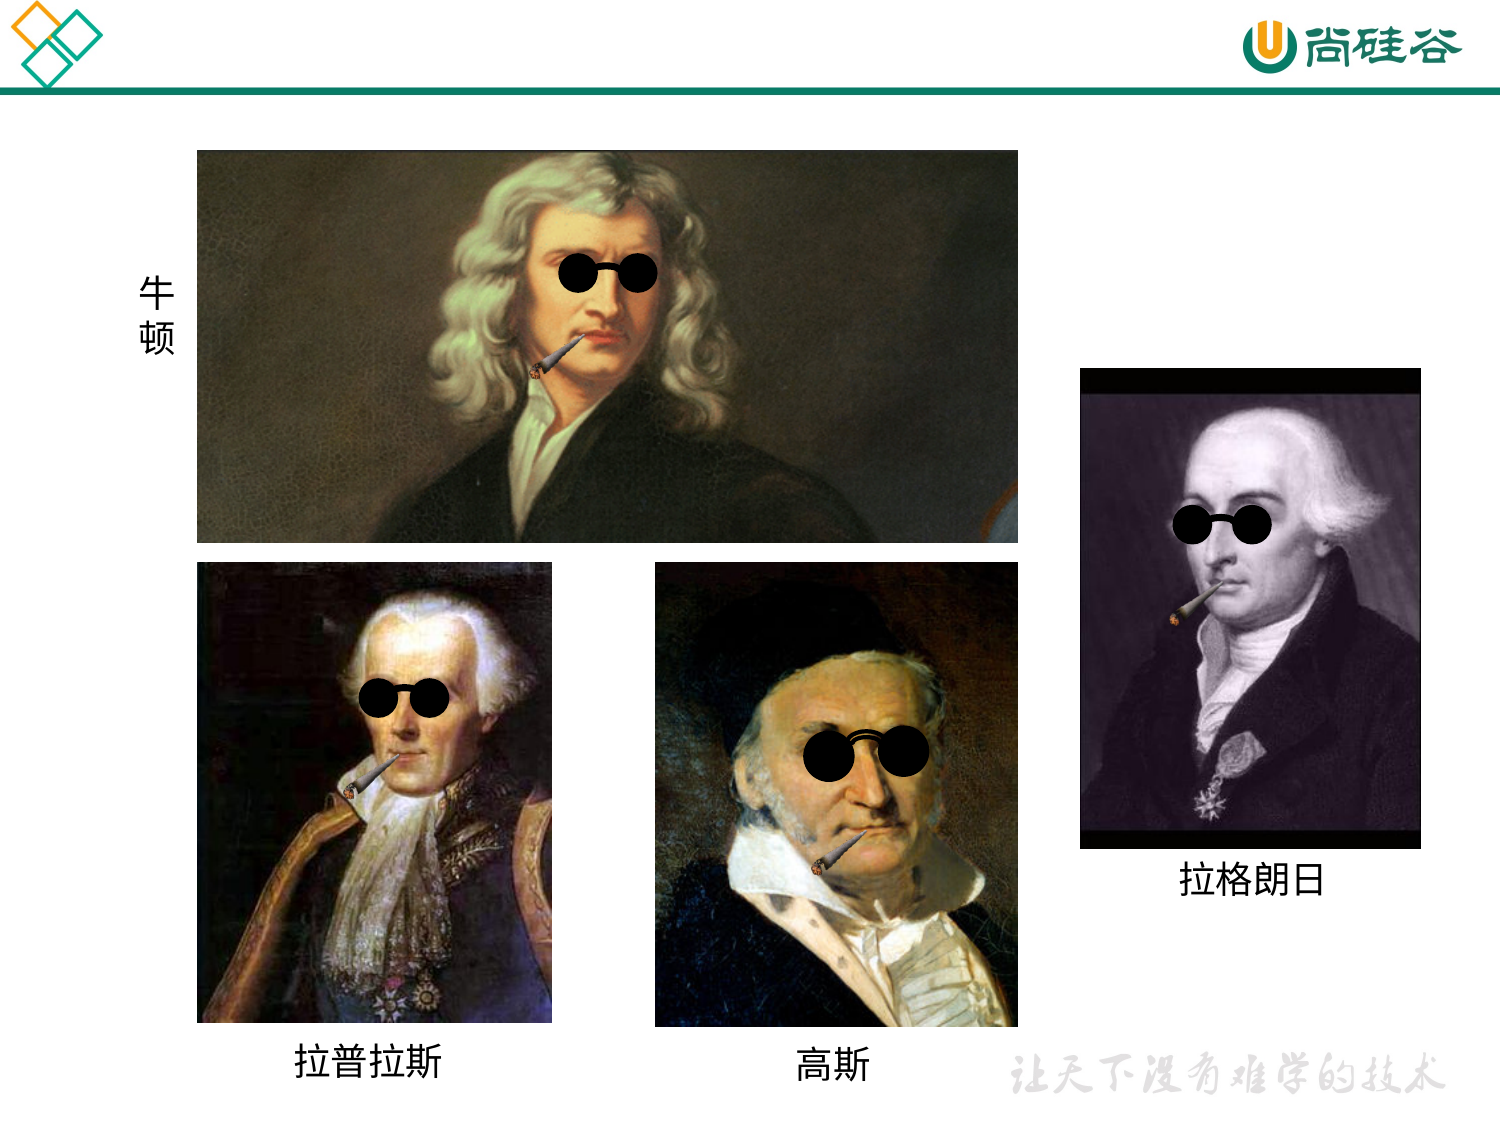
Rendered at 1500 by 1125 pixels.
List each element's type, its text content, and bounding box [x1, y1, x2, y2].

picture [0, 0, 1500, 1125]
text_box 拉格朗日 [1163, 858, 1367, 908]
text_box 牛顿 [123, 262, 183, 368]
text_box 高斯 [780, 1035, 915, 1094]
text_box 拉普拉斯 [278, 1032, 463, 1091]
